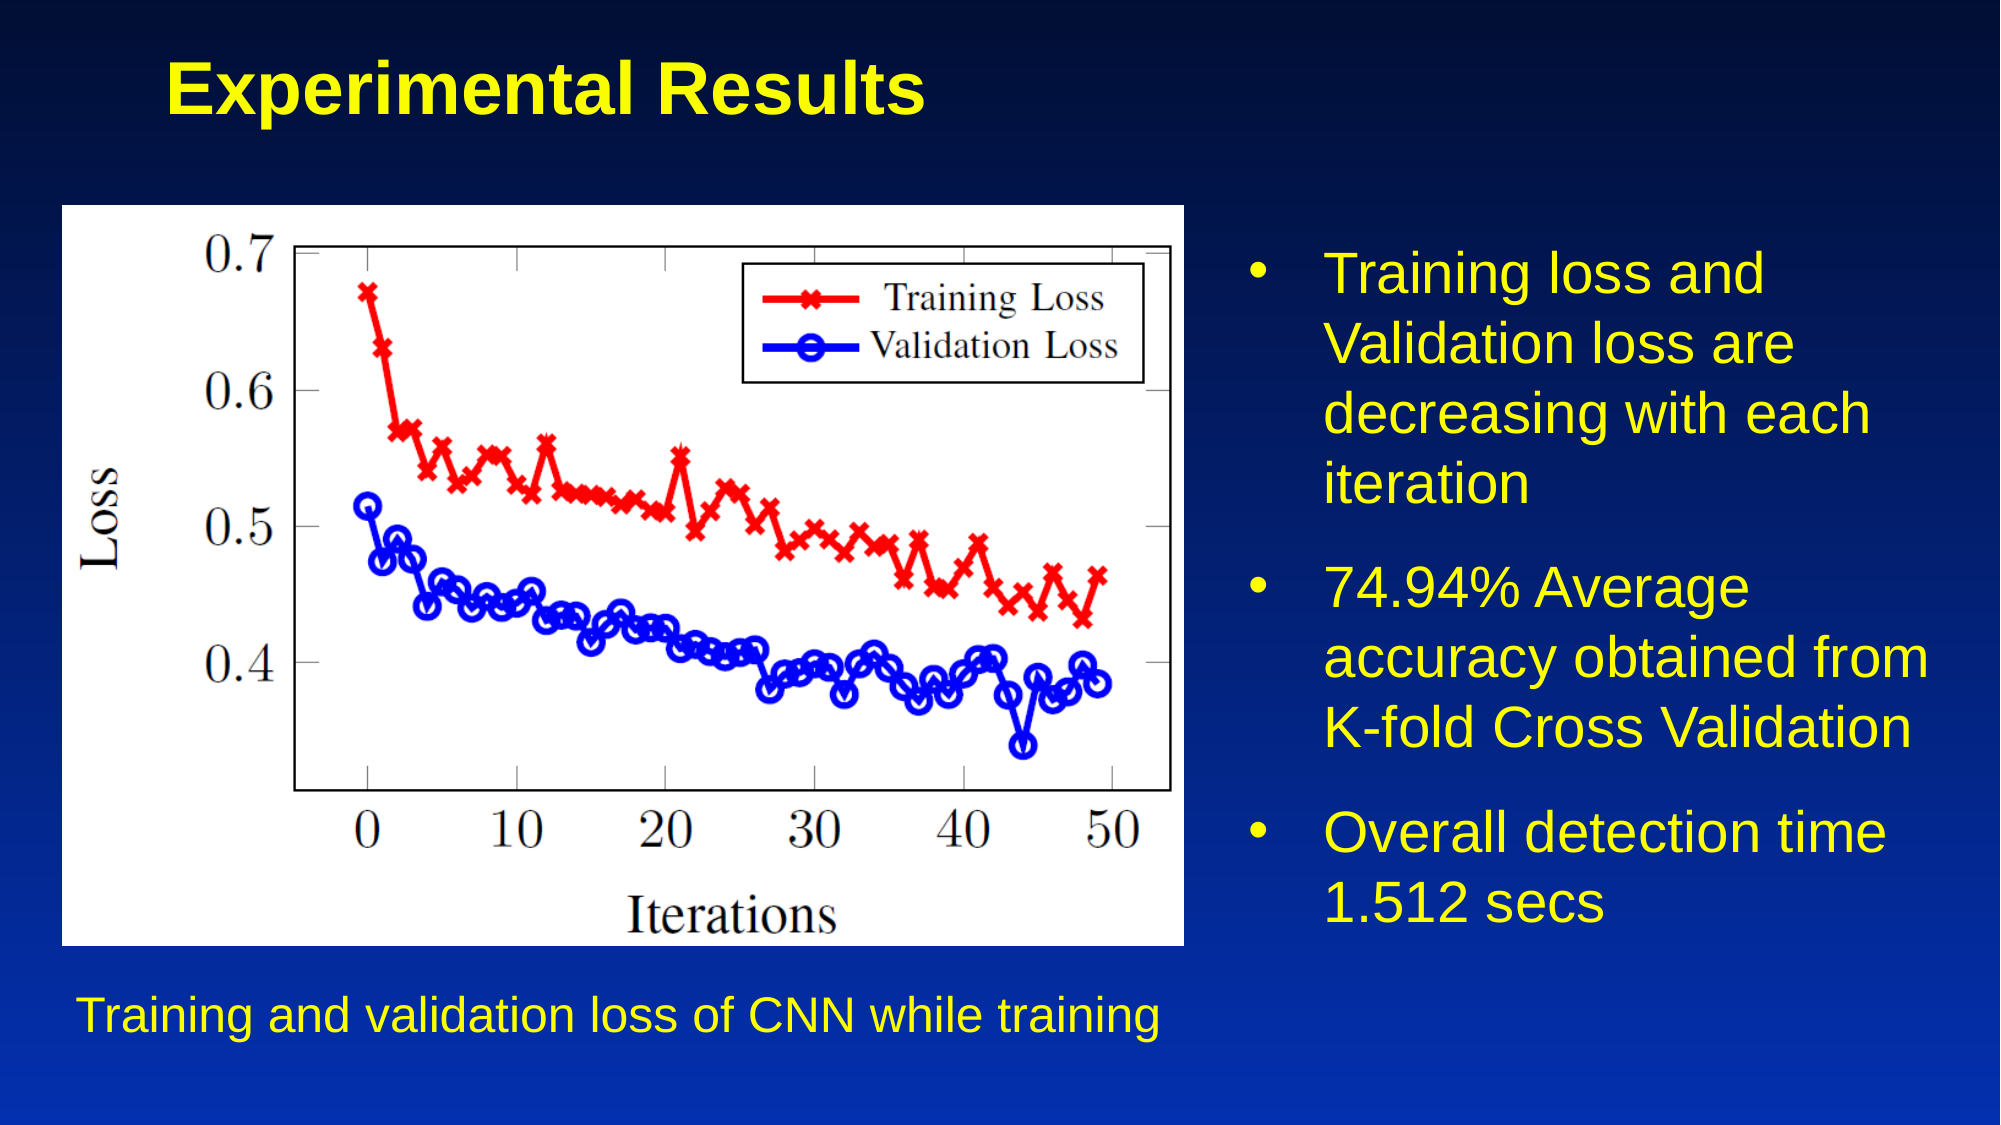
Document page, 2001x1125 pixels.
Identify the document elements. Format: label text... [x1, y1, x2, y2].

title Experimental Results [150, 37, 1850, 138]
picture [62, 204, 1184, 946]
text_box Training and validation loss of CNN while training [60, 974, 1183, 1050]
text_box Training loss and Validation loss are decreasing with each iteration 74.94% Average accuracy obtained from K-fold Cross Validation Overall detection time 1.512 secs [1234, 227, 1962, 942]
